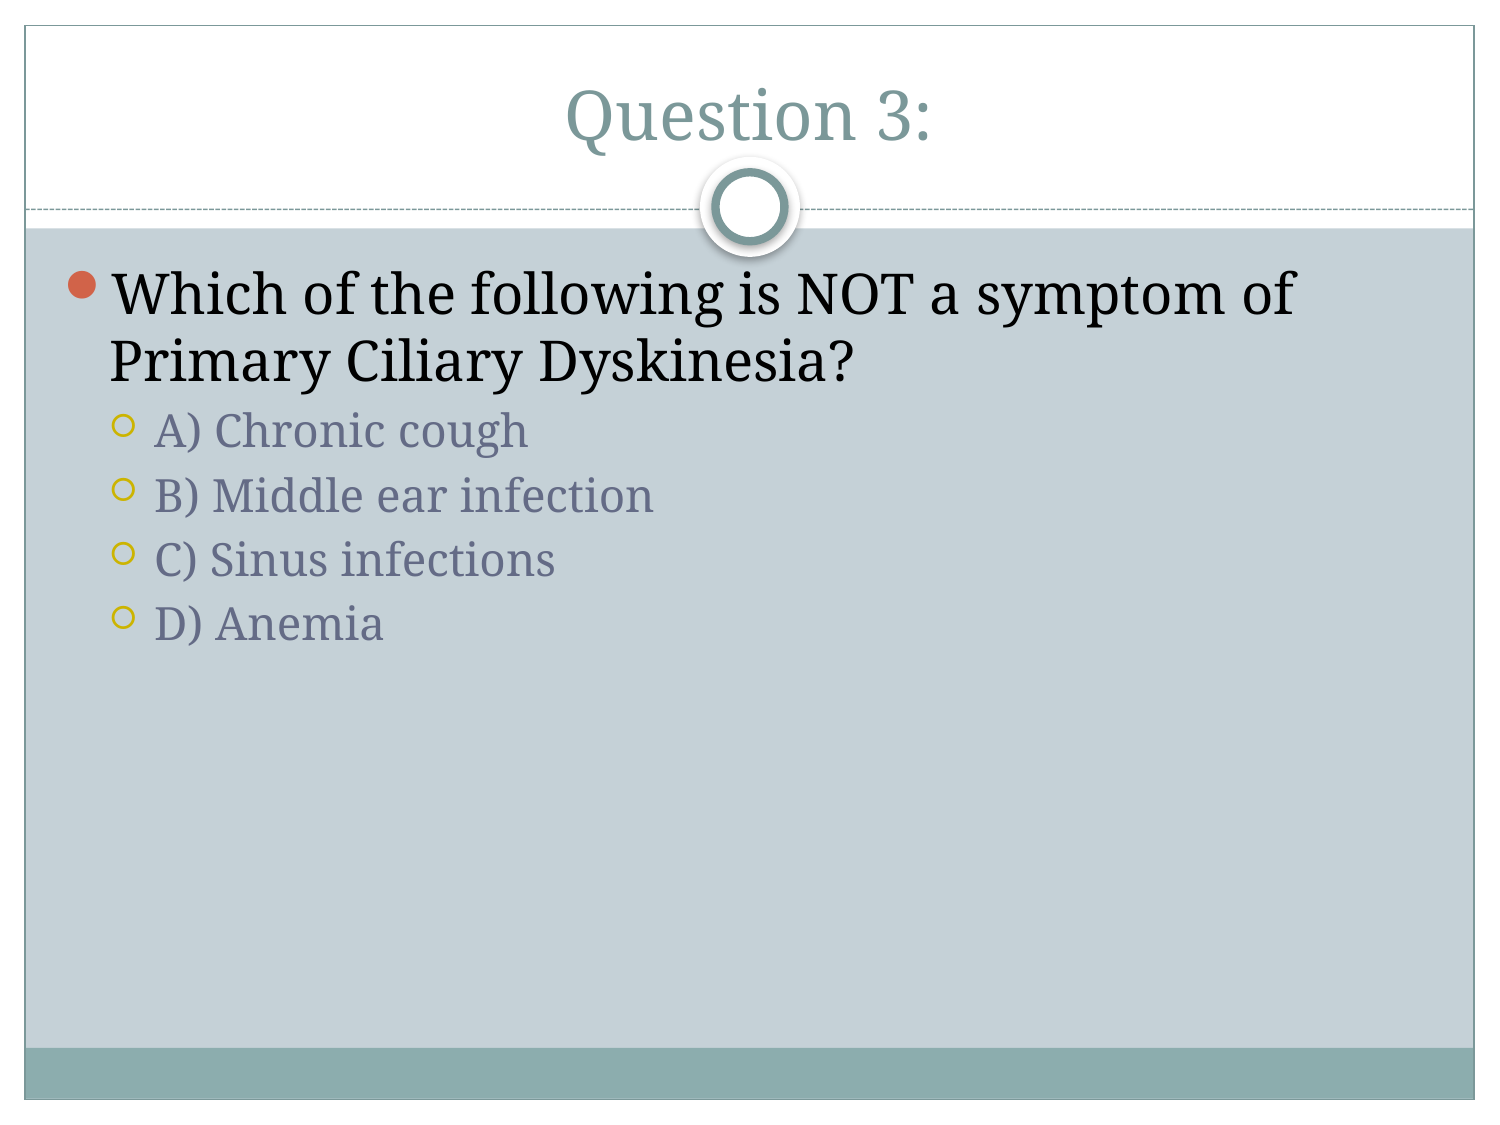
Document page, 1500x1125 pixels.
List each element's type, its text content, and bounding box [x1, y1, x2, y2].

list Which of the following is NOT a symptom of Primary Ciliary Dyskinesia? A) Chronic cough B) Middle ear infection C) Sinus infections D) Anemia [49, 250, 1445, 1001]
title Question 3: [49, 37, 1450, 162]
